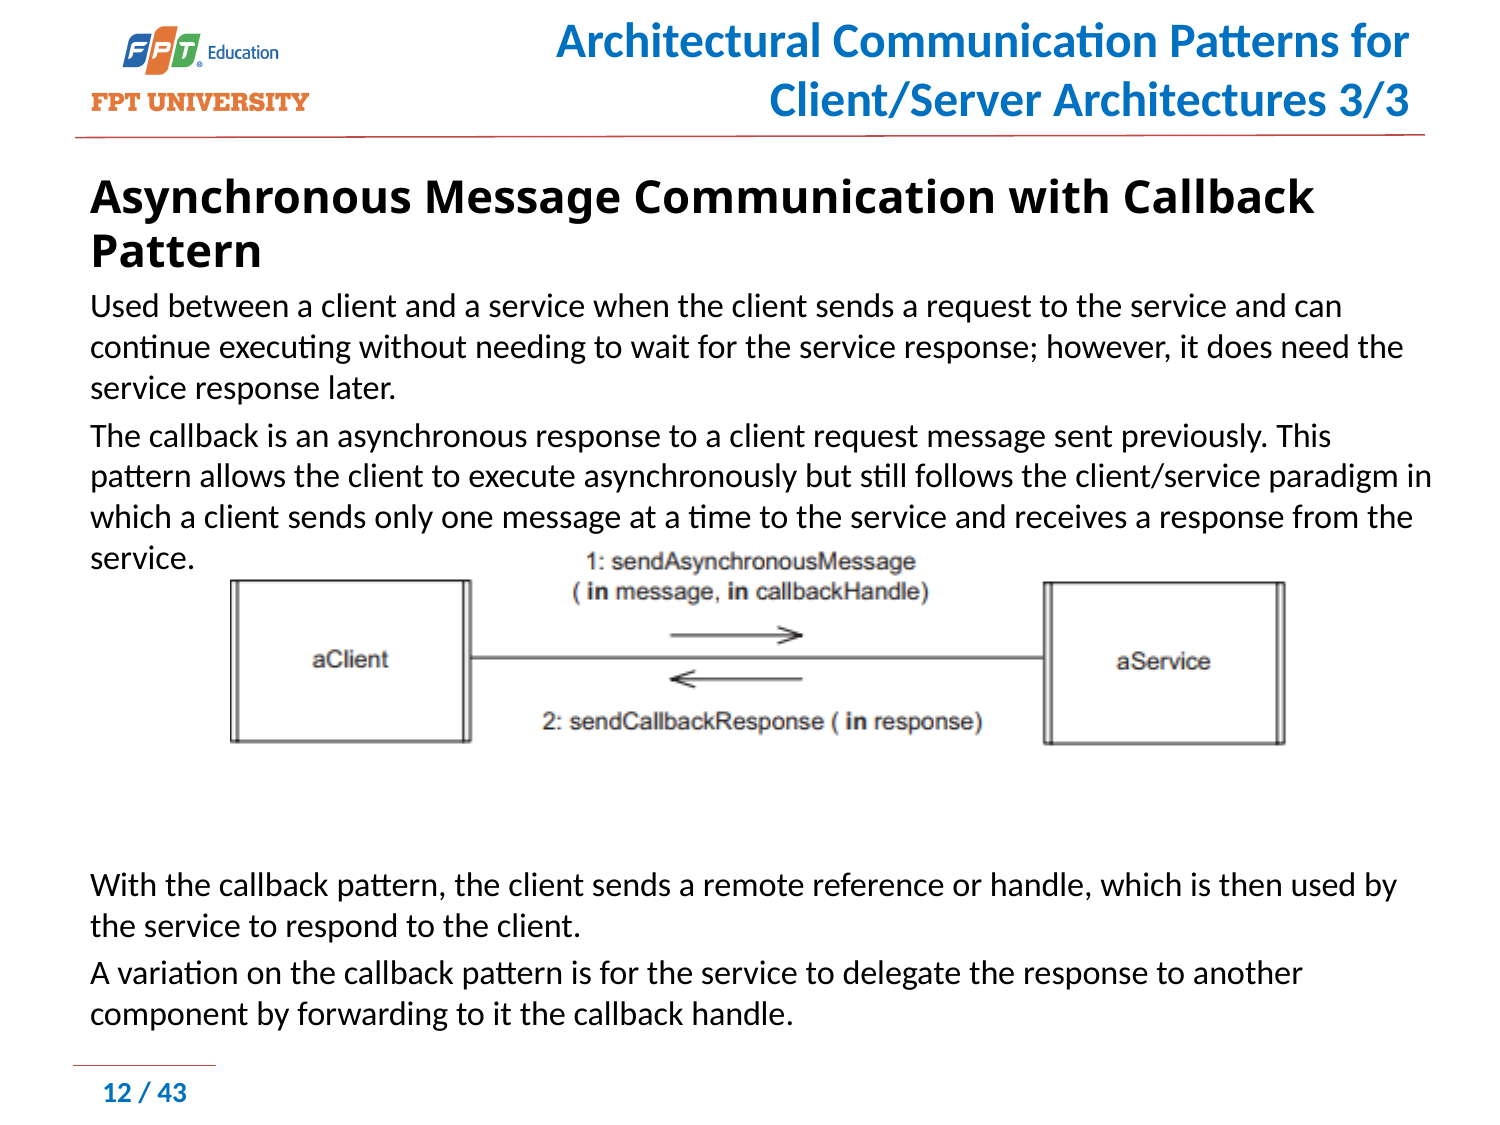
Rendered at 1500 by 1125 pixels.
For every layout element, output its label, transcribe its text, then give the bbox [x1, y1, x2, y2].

list Asynchronous Message Communication with Callback Pattern Used between a client and a service when the client sends a request to the service and can continue executing without needing to wait for the service response; however, it does need the service response later. The callback is an asynchronous response to a client request message sent previously. This pattern allows the client to execute asynchronously but still follows the client/service paradigm in which a client sends only one message at a time to the service and receives a response from the service. With the callback pattern, the client sends a remote reference or handle, which is then used by the service to respond to the client. A variation on the callback pattern is for the service to delegate the response to another component by forwarding to it the callback handle. [75, 160, 1447, 1047]
picture [229, 538, 1306, 752]
title Architectural Communication Patterns for Client/Server Architectures 3/3 [315, 0, 1425, 135]
picture [77, 2, 315, 133]
